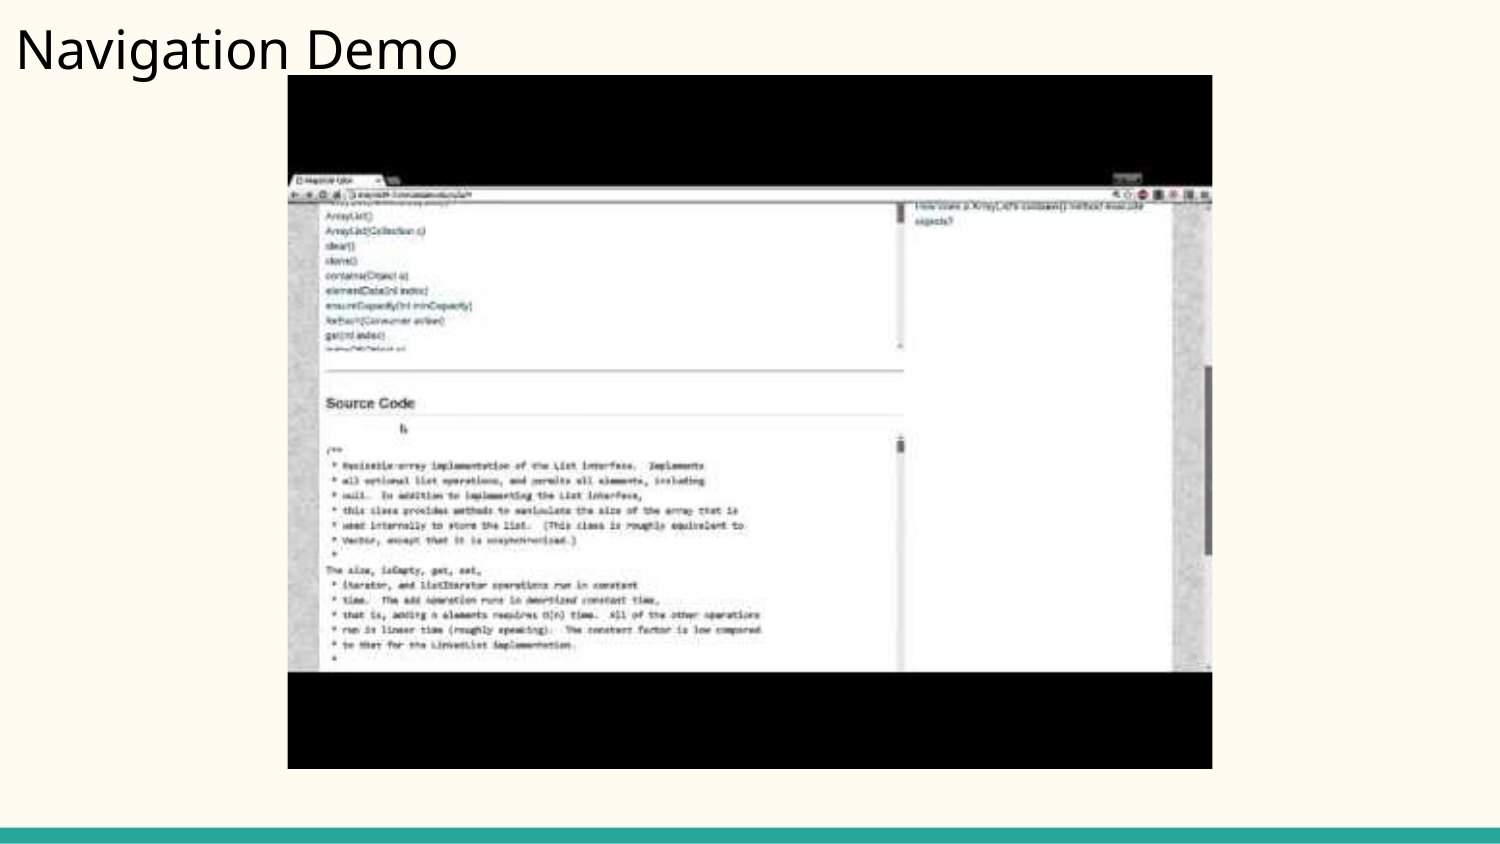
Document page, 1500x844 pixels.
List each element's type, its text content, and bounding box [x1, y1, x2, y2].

title Navigation Demo [0, 0, 1398, 76]
text_box [287, 75, 1213, 769]
